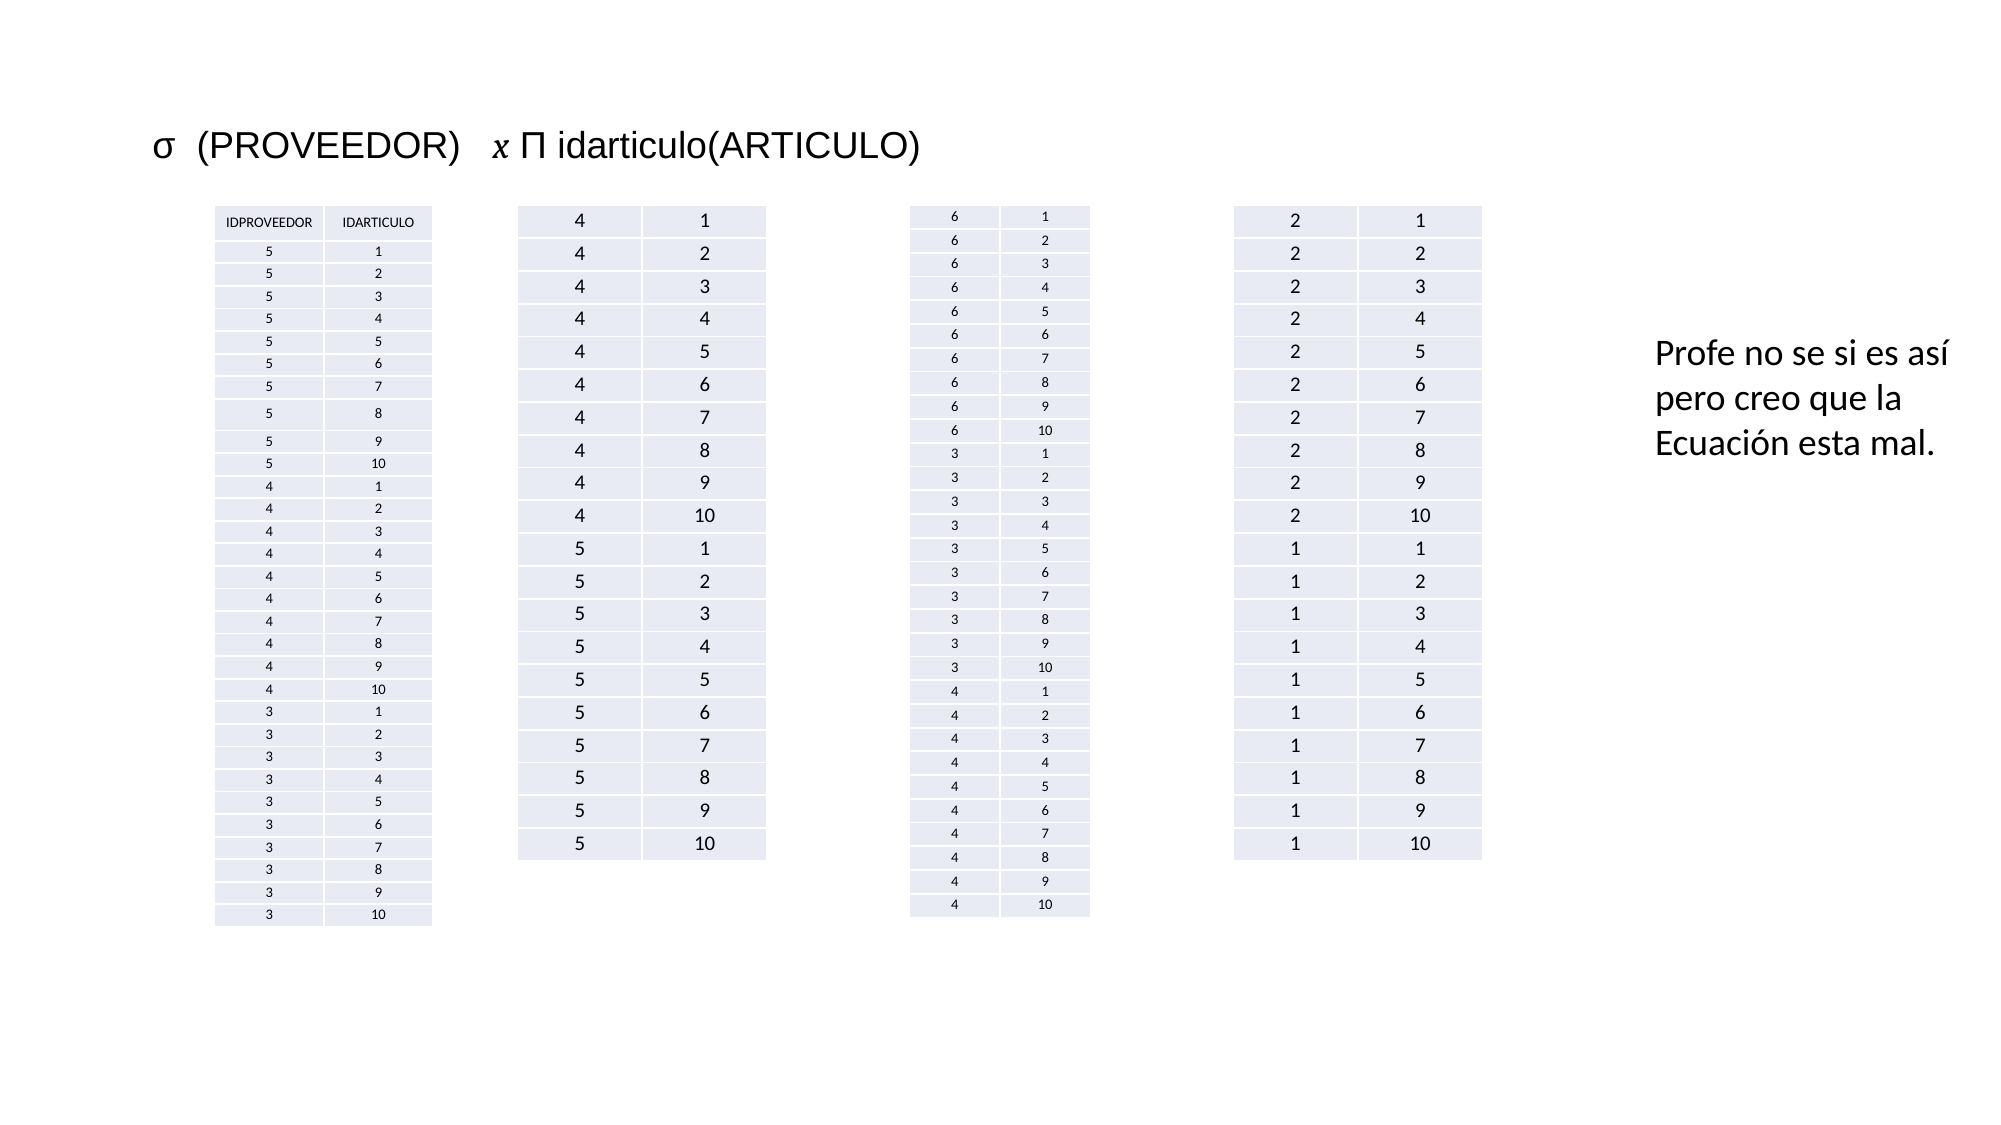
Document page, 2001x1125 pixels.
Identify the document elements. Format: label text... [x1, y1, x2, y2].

table_cell 6 [1001, 800, 1090, 822]
table_cell 1 [325, 702, 432, 723]
table_cell 4 [215, 522, 323, 542]
table_cell 3 [215, 815, 323, 836]
table_cell 5 [215, 431, 323, 452]
table_cell 4 [910, 681, 999, 703]
table_cell 4 [910, 800, 999, 822]
table_cell 4 [518, 239, 641, 270]
table_cell 8 [1359, 763, 1482, 794]
table_cell 5 [215, 287, 323, 308]
table_cell 1 [1234, 796, 1357, 827]
table_cell 5 [1001, 301, 1090, 323]
table_cell 5 [215, 377, 323, 398]
table_cell 3 [215, 860, 323, 881]
table_cell 4 [518, 501, 641, 532]
table_cell 1 [1234, 698, 1357, 729]
table_cell 5 [325, 567, 432, 588]
table_cell 9 [1001, 396, 1090, 418]
table_header 1 [1359, 206, 1482, 237]
table_cell 1 [1234, 763, 1357, 794]
table_cell 2 [1234, 239, 1357, 270]
table_cell 5 [643, 665, 766, 696]
table_cell 4 [1359, 632, 1482, 663]
table_cell 10 [643, 501, 766, 532]
table_cell 5 [518, 698, 641, 729]
table_cell 4 [215, 544, 323, 565]
table_cell 3 [325, 287, 432, 308]
table_cell 1 [1234, 731, 1357, 762]
table_cell 3 [1359, 272, 1482, 303]
table_cell 4 [215, 612, 323, 633]
table_cell 3 [215, 770, 323, 791]
table_cell 2 [325, 499, 432, 520]
table_cell 3 [910, 586, 999, 608]
table_cell 4 [910, 895, 999, 917]
table_cell 5 [518, 567, 641, 598]
table_cell 1 [643, 534, 766, 565]
table_cell 5 [518, 763, 641, 794]
table_cell 4 [215, 634, 323, 655]
table_cell 9 [1001, 871, 1090, 893]
table_cell 1 [325, 242, 432, 262]
table_cell 5 [1359, 665, 1482, 696]
table_cell 7 [643, 403, 766, 434]
table_cell 4 [1001, 515, 1090, 537]
table_cell 9 [643, 468, 766, 499]
table_cell 9 [1359, 796, 1482, 827]
table_cell 10 [1001, 657, 1090, 679]
table_cell 2 [1359, 567, 1482, 598]
table_cell 7 [325, 612, 432, 633]
table_cell 6 [910, 349, 999, 371]
table_cell 9 [1001, 634, 1090, 656]
table_cell 3 [643, 272, 766, 303]
table_cell 10 [1359, 829, 1482, 860]
table_cell 7 [1359, 403, 1482, 434]
table_cell 2 [1234, 370, 1357, 401]
table_cell 2 [1001, 705, 1090, 727]
table_cell 5 [215, 400, 323, 430]
table_cell 8 [1359, 436, 1482, 467]
table_cell 1 [1359, 534, 1482, 565]
table_cell 1 [1234, 665, 1357, 696]
table_cell 9 [1359, 468, 1482, 499]
table_cell 10 [325, 680, 432, 700]
table_cell 4 [518, 468, 641, 499]
table_cell 2 [1234, 305, 1357, 336]
table_cell 4 [910, 729, 999, 750]
table_cell 4 [325, 544, 432, 565]
table_cell 4 [215, 567, 323, 588]
table_cell 2 [1234, 468, 1357, 499]
table_cell 6 [910, 277, 999, 299]
table_cell 1 [1234, 829, 1357, 860]
table_cell 2 [1001, 467, 1090, 489]
table_header 1 [643, 206, 766, 237]
table_cell 6 [643, 698, 766, 729]
table_cell 2 [325, 725, 432, 746]
table_cell 3 [215, 725, 323, 746]
table_cell 6 [325, 815, 432, 836]
table_cell 7 [1001, 349, 1090, 371]
table_cell 1 [1001, 681, 1090, 703]
table_cell 4 [518, 272, 641, 303]
table_cell 4 [518, 305, 641, 336]
table_cell 5 [1001, 776, 1090, 798]
table_cell 10 [643, 829, 766, 860]
table_cell 7 [325, 838, 432, 858]
table_cell 3 [325, 522, 432, 542]
table_cell 10 [1001, 895, 1090, 917]
table_cell 5 [643, 337, 766, 368]
table_cell 6 [910, 230, 999, 252]
table_cell 3 [910, 610, 999, 632]
table_cell 5 [518, 829, 641, 860]
table_cell 3 [1001, 254, 1090, 276]
table_cell 4 [1359, 305, 1482, 336]
table_cell 5 [215, 332, 323, 353]
table_cell 2 [325, 264, 432, 285]
table_cell 9 [325, 883, 432, 903]
table_cell 7 [325, 377, 432, 398]
table_cell 7 [643, 731, 766, 762]
table_cell 3 [1359, 600, 1482, 631]
table_cell 2 [1234, 403, 1357, 434]
table_cell 8 [643, 436, 766, 467]
table_cell 4 [910, 705, 999, 727]
table_cell 8 [325, 860, 432, 881]
table_cell 9 [643, 796, 766, 827]
table_cell 5 [215, 454, 323, 475]
table_cell 8 [1001, 610, 1090, 632]
table_cell 3 [215, 838, 323, 858]
table_cell 10 [1359, 501, 1482, 532]
table_cell 3 [910, 467, 999, 489]
table_cell 3 [910, 491, 999, 513]
table_cell 6 [910, 254, 999, 276]
table_cell 2 [1234, 436, 1357, 467]
table_cell 2 [1234, 272, 1357, 303]
table_cell 3 [1001, 491, 1090, 513]
table_cell 7 [1001, 823, 1090, 845]
table_cell 5 [518, 731, 641, 762]
table_cell 4 [325, 309, 432, 330]
table_cell 5 [518, 600, 641, 631]
table_cell 4 [910, 871, 999, 893]
table_cell 1 [1234, 567, 1357, 598]
table_cell 1 [1234, 632, 1357, 663]
table_cell 4 [518, 403, 641, 434]
table_cell 2 [1359, 239, 1482, 270]
table_cell 5 [215, 309, 323, 330]
table_cell 6 [910, 325, 999, 347]
table_cell 8 [1001, 847, 1090, 869]
table_cell 6 [910, 301, 999, 323]
table_header 2 [1234, 206, 1357, 237]
table_cell 4 [215, 589, 323, 610]
table_header IDPROVEEDOR [215, 206, 323, 240]
table_header 1 [1001, 206, 1090, 228]
table_cell 3 [1001, 729, 1090, 750]
table_cell 4 [643, 305, 766, 336]
table_cell 3 [325, 747, 432, 768]
table_cell 5 [215, 355, 323, 375]
table_cell 1 [1234, 534, 1357, 565]
table_cell 4 [215, 477, 323, 497]
table_header 6 [910, 206, 999, 228]
table_cell 7 [1001, 586, 1090, 608]
table_cell 6 [643, 370, 766, 401]
table_cell 6 [910, 396, 999, 418]
table_cell 2 [643, 239, 766, 270]
table_cell 8 [643, 763, 766, 794]
table_cell 6 [1001, 325, 1090, 347]
table_header IDARTICULO [325, 206, 432, 240]
table_cell 4 [518, 436, 641, 467]
table_cell 7 [1359, 731, 1482, 762]
table_cell 4 [910, 776, 999, 798]
table_cell 1 [1234, 600, 1357, 631]
table_cell 6 [1359, 698, 1482, 729]
table_cell 10 [1001, 420, 1090, 442]
table_cell 4 [910, 823, 999, 845]
table_cell 1 [1001, 444, 1090, 466]
table_cell 4 [910, 752, 999, 774]
table_cell 8 [1001, 372, 1090, 394]
table_cell 4 [215, 499, 323, 520]
table_cell 4 [325, 770, 432, 791]
table_cell 3 [215, 883, 323, 903]
table_cell 8 [325, 400, 432, 430]
table_cell 4 [643, 632, 766, 663]
table_cell 3 [215, 747, 323, 768]
table_cell 3 [643, 600, 766, 631]
table_cell 2 [643, 567, 766, 598]
table_cell 5 [215, 264, 323, 285]
table_cell 3 [910, 515, 999, 537]
table_cell 2 [1001, 230, 1090, 252]
table_header 4 [518, 206, 641, 237]
table_cell 3 [215, 905, 323, 926]
table_cell 6 [325, 355, 432, 375]
table_cell 9 [325, 431, 432, 452]
table_cell 8 [325, 634, 432, 655]
table_cell 4 [215, 657, 323, 678]
table_cell 4 [518, 337, 641, 368]
table_cell 6 [1001, 562, 1090, 584]
table_cell 5 [325, 792, 432, 813]
table_cell 2 [1234, 501, 1357, 532]
table_cell 5 [518, 534, 641, 565]
table_cell 6 [1359, 370, 1482, 401]
table_cell 3 [910, 444, 999, 466]
table_cell 6 [910, 372, 999, 394]
table_cell 5 [518, 632, 641, 663]
table_cell 5 [1359, 337, 1482, 368]
table_cell 4 [1001, 277, 1090, 299]
table_cell 4 [910, 847, 999, 869]
table_cell 9 [325, 657, 432, 678]
table_cell 5 [518, 665, 641, 696]
table_cell 5 [325, 332, 432, 353]
table_cell 3 [910, 634, 999, 656]
table_cell 10 [325, 454, 432, 475]
table_cell 4 [518, 370, 641, 401]
table_cell 5 [215, 242, 323, 262]
table_cell 6 [910, 420, 999, 442]
title σ (PROVEEDOR) x Π idarticulo(ARTICULO) [137, 59, 1863, 278]
table_cell 6 [325, 589, 432, 610]
table_cell 4 [1001, 752, 1090, 774]
table_cell 3 [910, 539, 999, 561]
text_box Profe no se si es así pero creo que la Ecuación esta mal. [1640, 320, 1965, 471]
table_cell 10 [325, 905, 432, 926]
table_cell 3 [910, 562, 999, 584]
table_cell 3 [215, 792, 323, 813]
table_cell 5 [1001, 539, 1090, 561]
table_cell 2 [1234, 337, 1357, 368]
table_cell 5 [518, 796, 641, 827]
table_cell 3 [910, 657, 999, 679]
table_cell 1 [325, 477, 432, 497]
table_cell 3 [215, 702, 323, 723]
table_cell 4 [215, 680, 323, 700]
